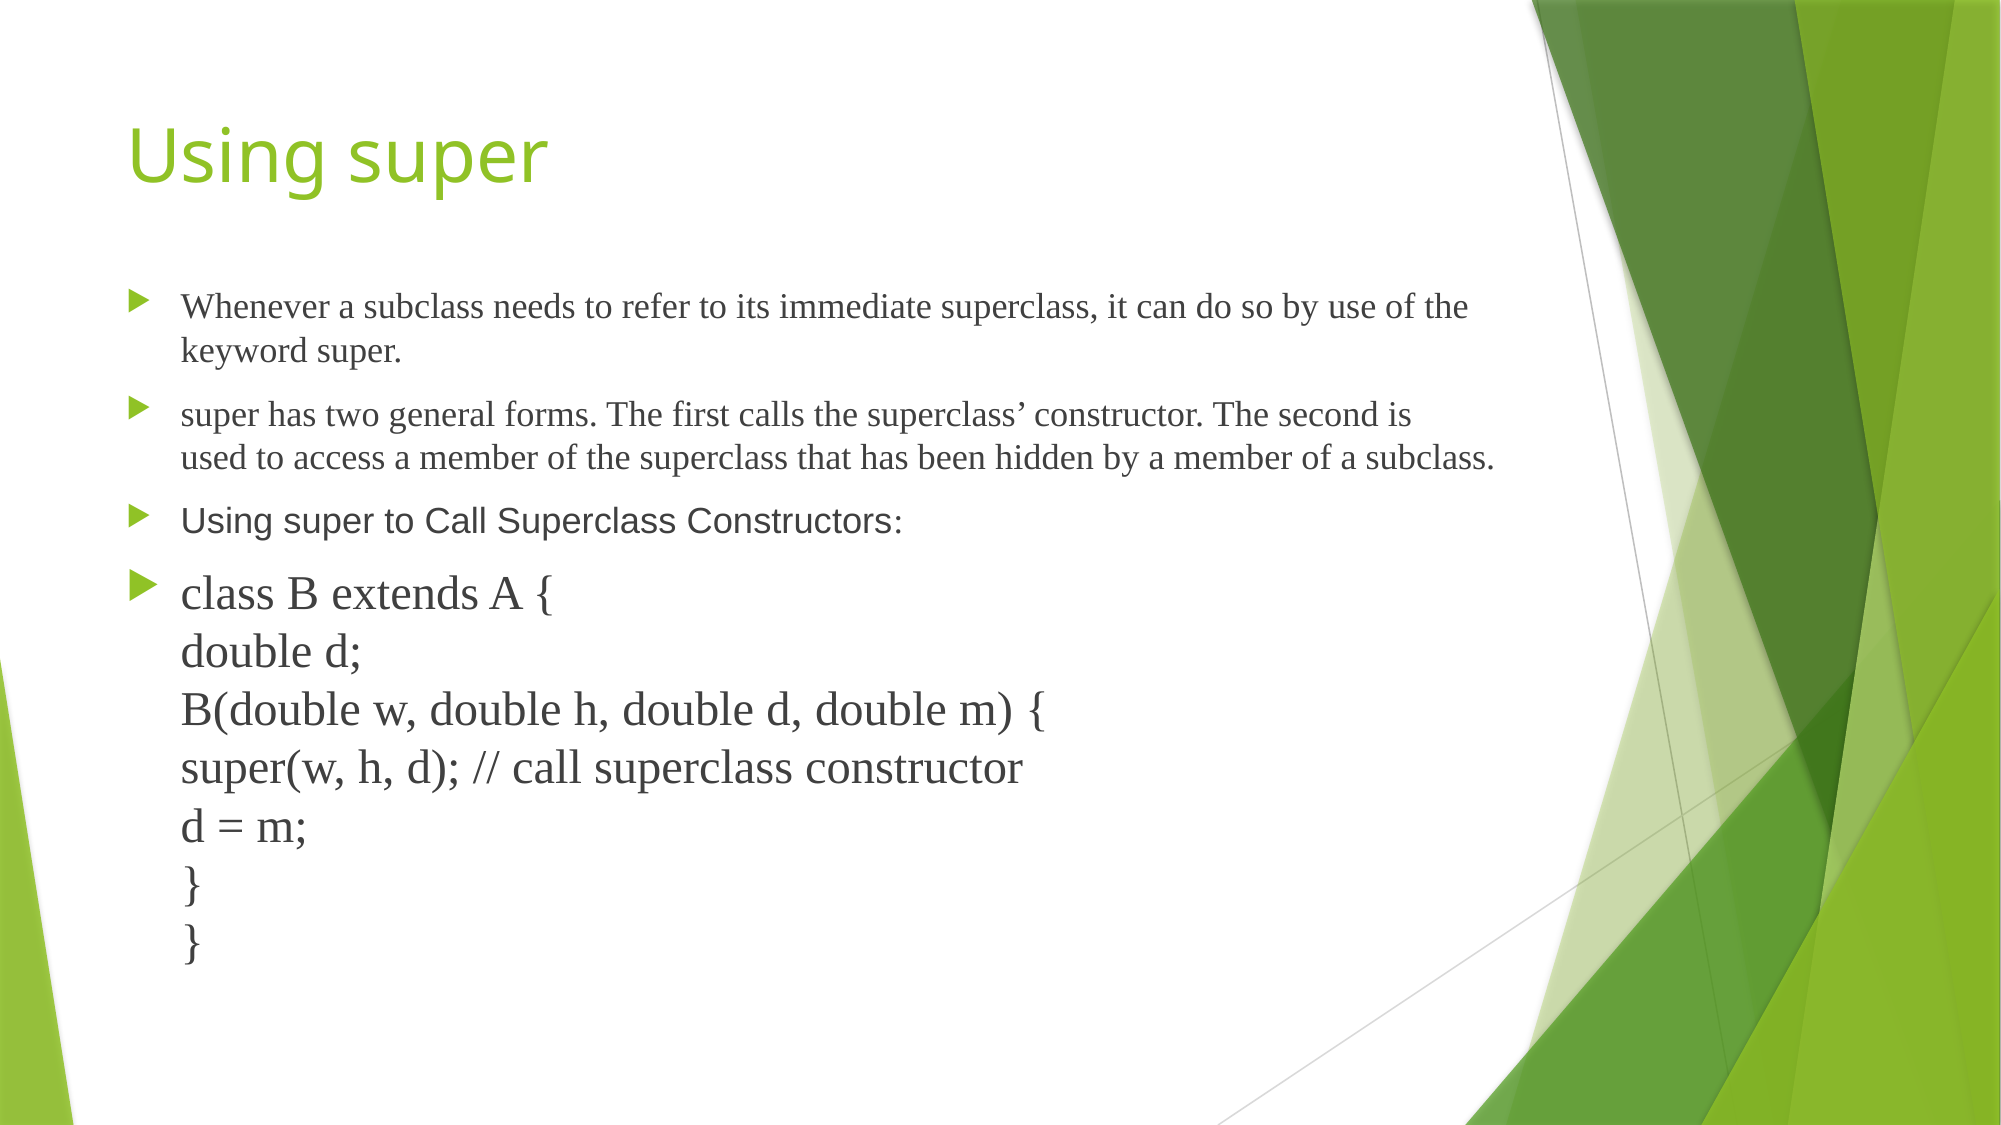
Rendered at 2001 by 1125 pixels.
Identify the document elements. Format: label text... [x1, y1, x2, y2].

list Whenever a subclass needs to refer to its immediate superclass, it can do so by use of the keyword super. super has two general forms. The first calls the superclass’ constructor. The second is used to access a member of the superclass that has been hidden by a member of a subclass. Using super to Call Superclass Constructors: class B extends A { double d; B(double w, double h, double d, double m) { super(w, h, d); // call superclass constructor d = m; } } [111, 275, 1522, 992]
title Using super [111, 99, 1522, 275]
